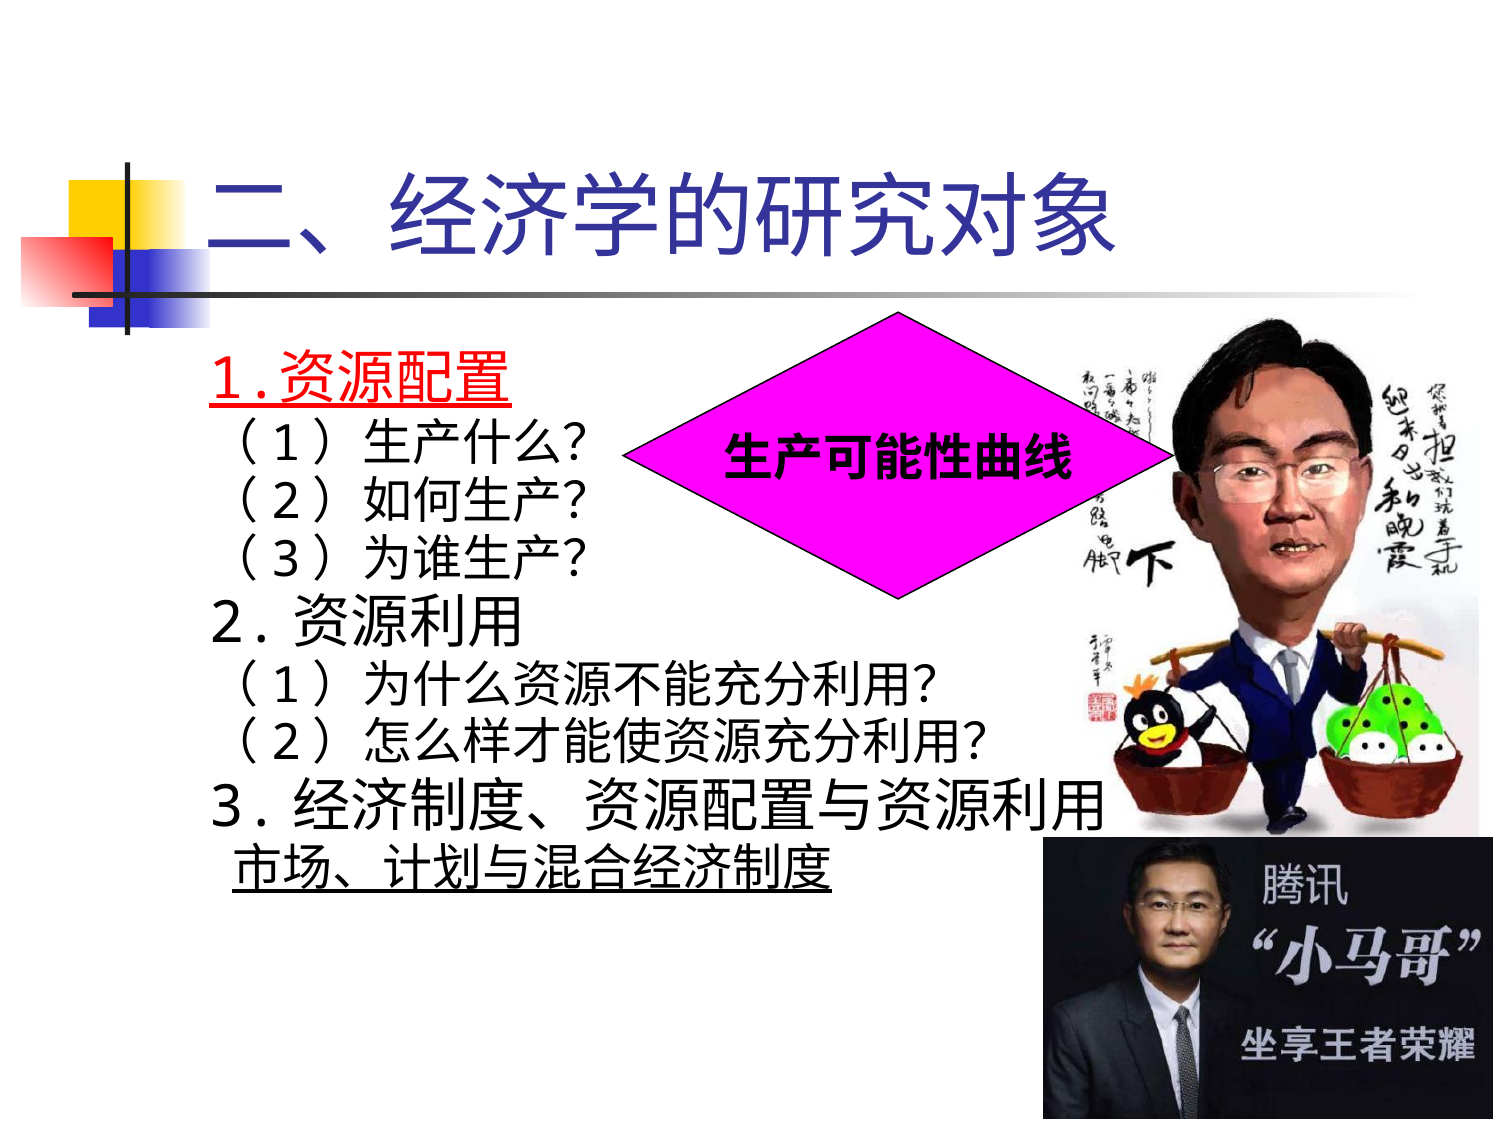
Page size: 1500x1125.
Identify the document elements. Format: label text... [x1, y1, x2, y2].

picture [1043, 311, 1493, 1120]
text_box 生产可能性曲线 [623, 312, 1038, 599]
list 1.资源配置 （1）生产什么？ （2）如何生产？ （3）为谁生产？ 2.资源利用 （1）为什么资源不能充分利用？ （2）怎么样才能使资源充分利用？ 3.经济制度、资源配置与资源利用 市场、计划与混合经济制度 [193, 337, 1038, 1063]
title 二、经济学的研究对象 [188, 34, 1468, 276]
